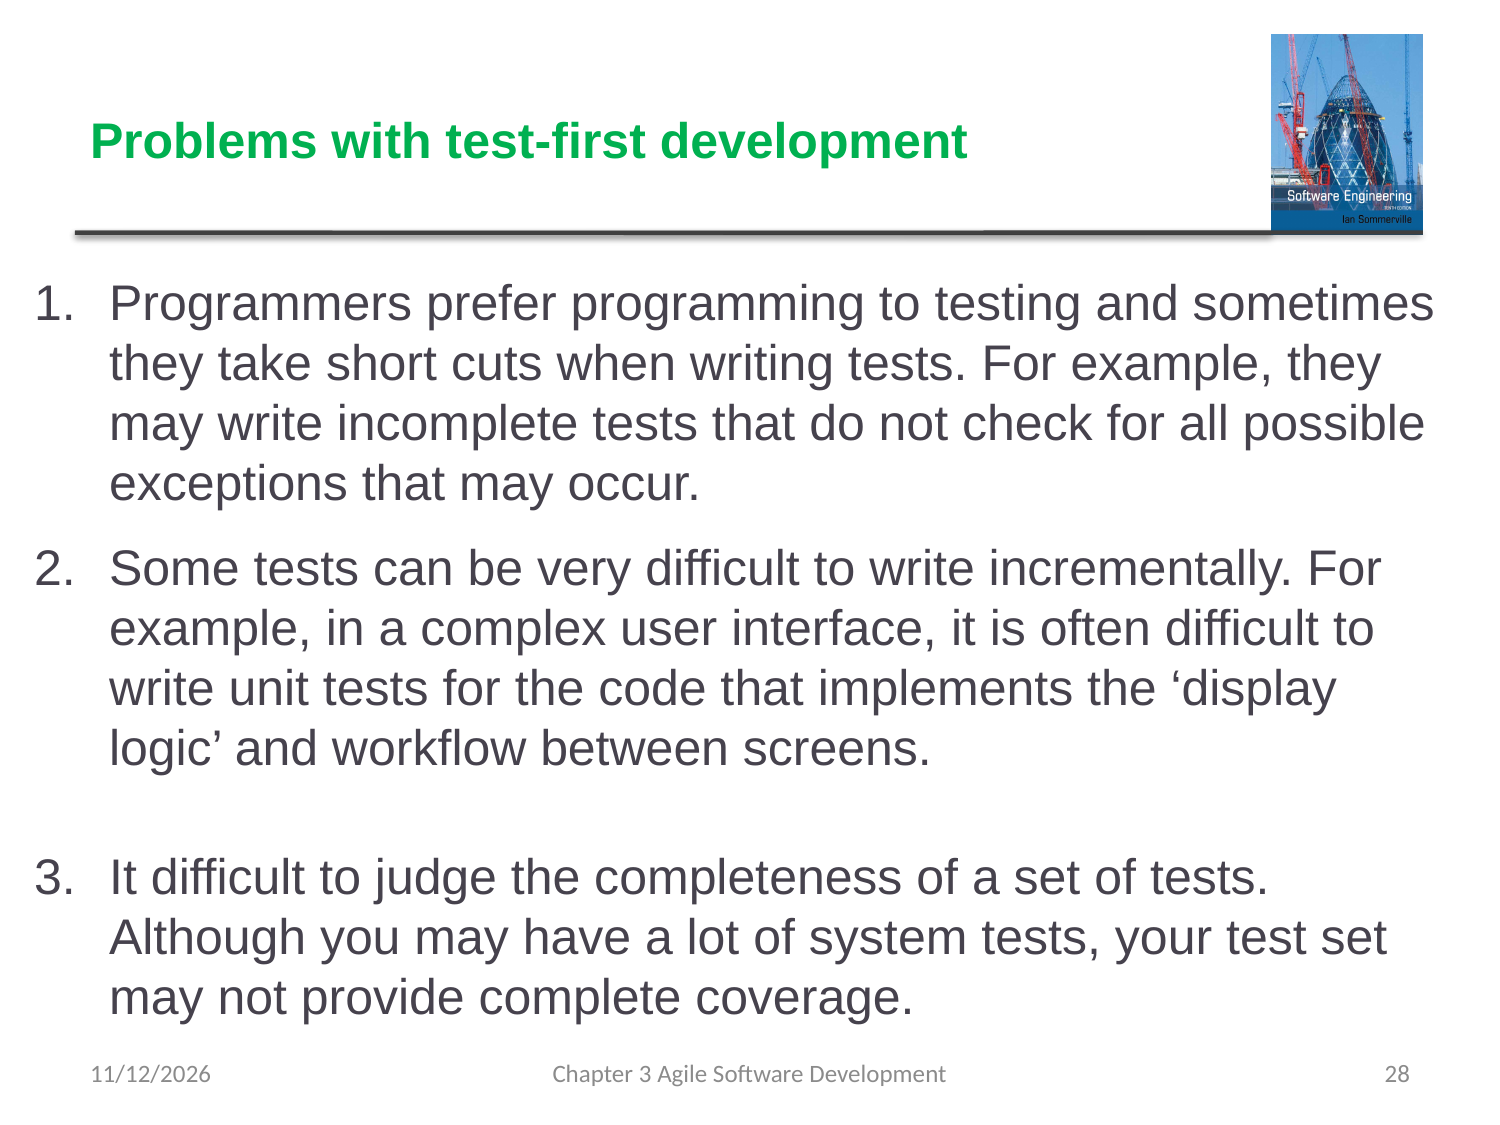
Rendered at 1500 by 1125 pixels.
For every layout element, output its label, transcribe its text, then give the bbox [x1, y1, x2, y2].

title Problems with test-first development [74, 44, 1272, 233]
picture [1271, 34, 1423, 230]
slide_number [75, 1042, 425, 1103]
slide_number 28 [1074, 1042, 1425, 1103]
footer Chapter 3 Agile Software Development [512, 1042, 988, 1103]
list Programmers prefer programming to testing and sometimes they take short cuts when writing tests. For example, they may write incomplete tests that do not check for all possible exceptions that may occur. Some tests can be very difficult to write incrementally. For example, in a complex user interface, it is often difficult to write unit tests for the code that implements the ‘display logic’ and workflow between screens. It difficult to judge the completeness of a set of tests. Although you may have a lot of system tests, your test set may not provide complete coverage. [19, 262, 1473, 1043]
